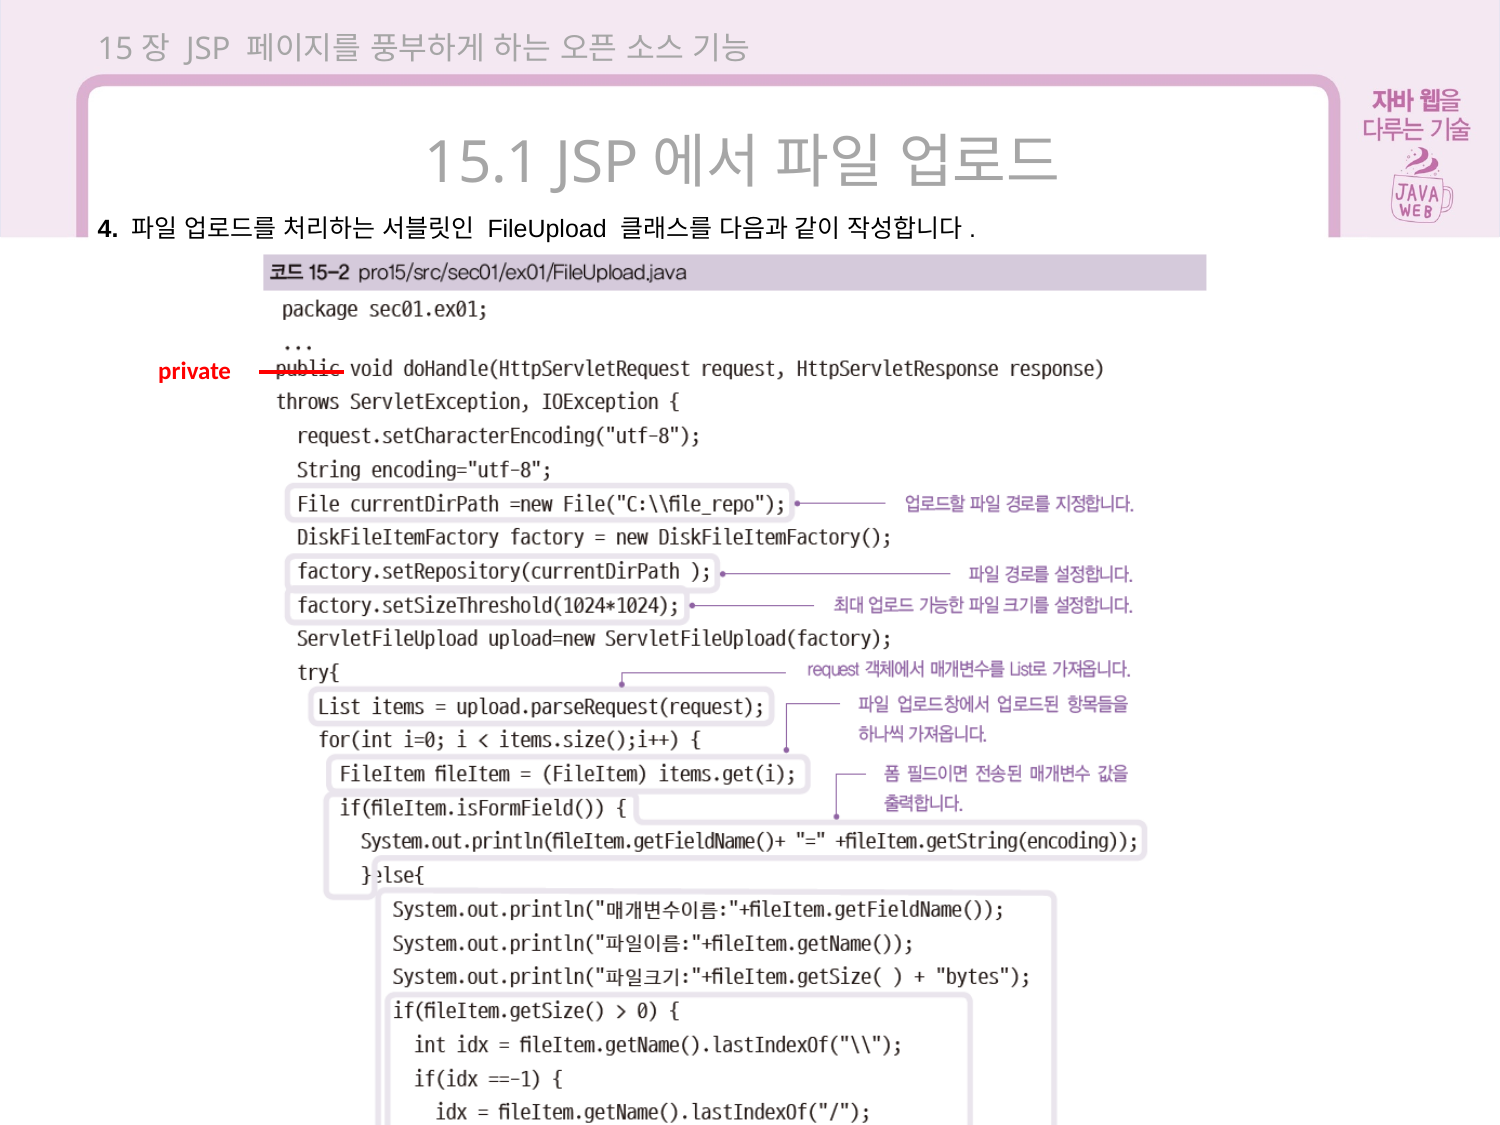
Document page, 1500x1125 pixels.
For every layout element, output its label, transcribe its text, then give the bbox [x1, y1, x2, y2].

picture [0, 0, 1500, 1125]
text_box 15장 JSP 페이지를 풍부하게 하는 오픈 소스 기능 [82, 0, 1133, 74]
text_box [143, 250, 1212, 1125]
text_box 15.1 JSP에서 파일 업로드 [217, 117, 1268, 202]
text_box 4. 파일 업로드를 처리하는 서블릿인 FileUpload 클래스를 다음과 같이 작성합니다. [82, 204, 1341, 250]
